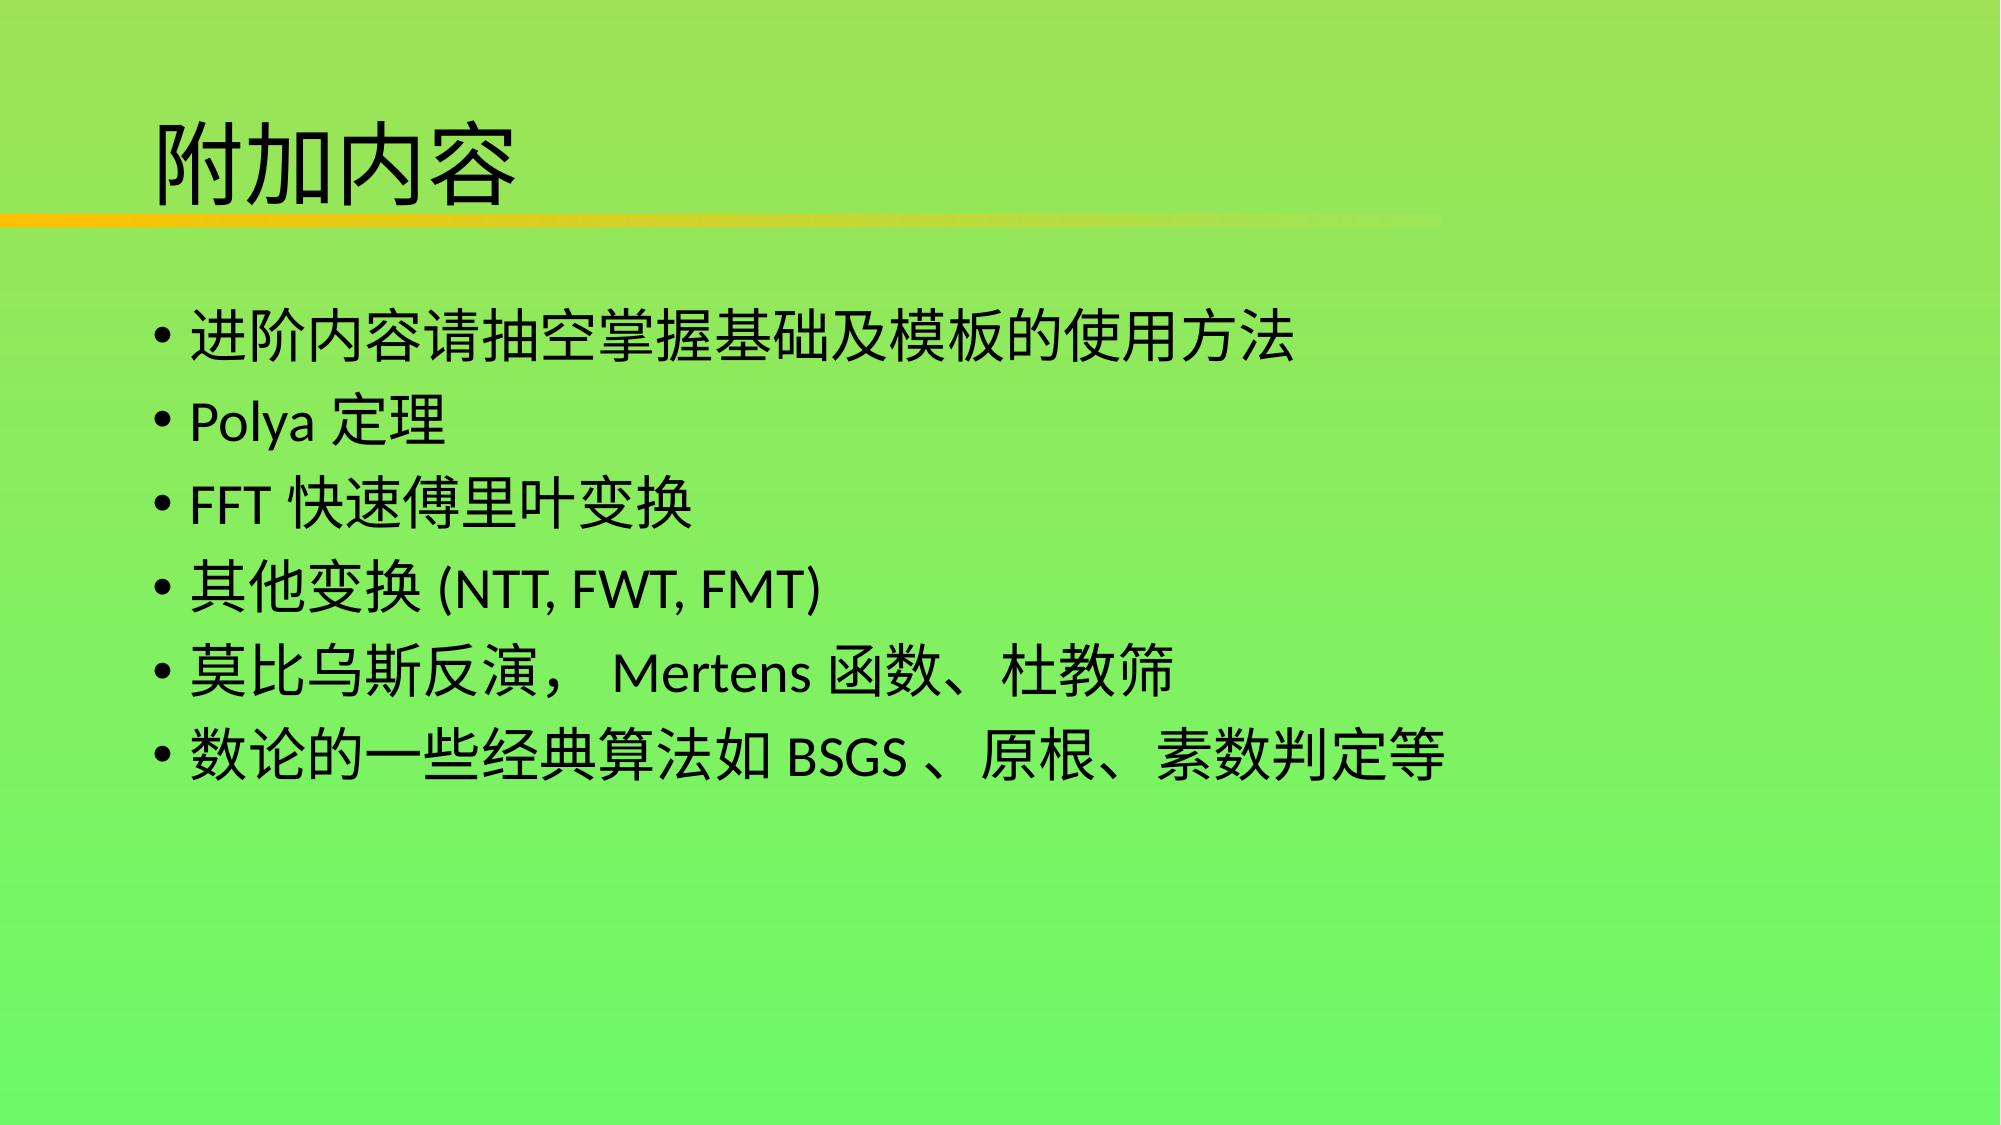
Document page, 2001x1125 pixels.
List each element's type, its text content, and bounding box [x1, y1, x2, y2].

list 进阶内容请抽空掌握基础及模板的使用方法 Polya定理 FFT快速傅里叶变换 其他变换(NTT, FWT, FMT) 莫比乌斯反演，Mertens函数、杜教筛 数论的一些经典算法如BSGS、原根、素数判定等 [137, 299, 1863, 1014]
title 附加内容 [137, 59, 1863, 278]
